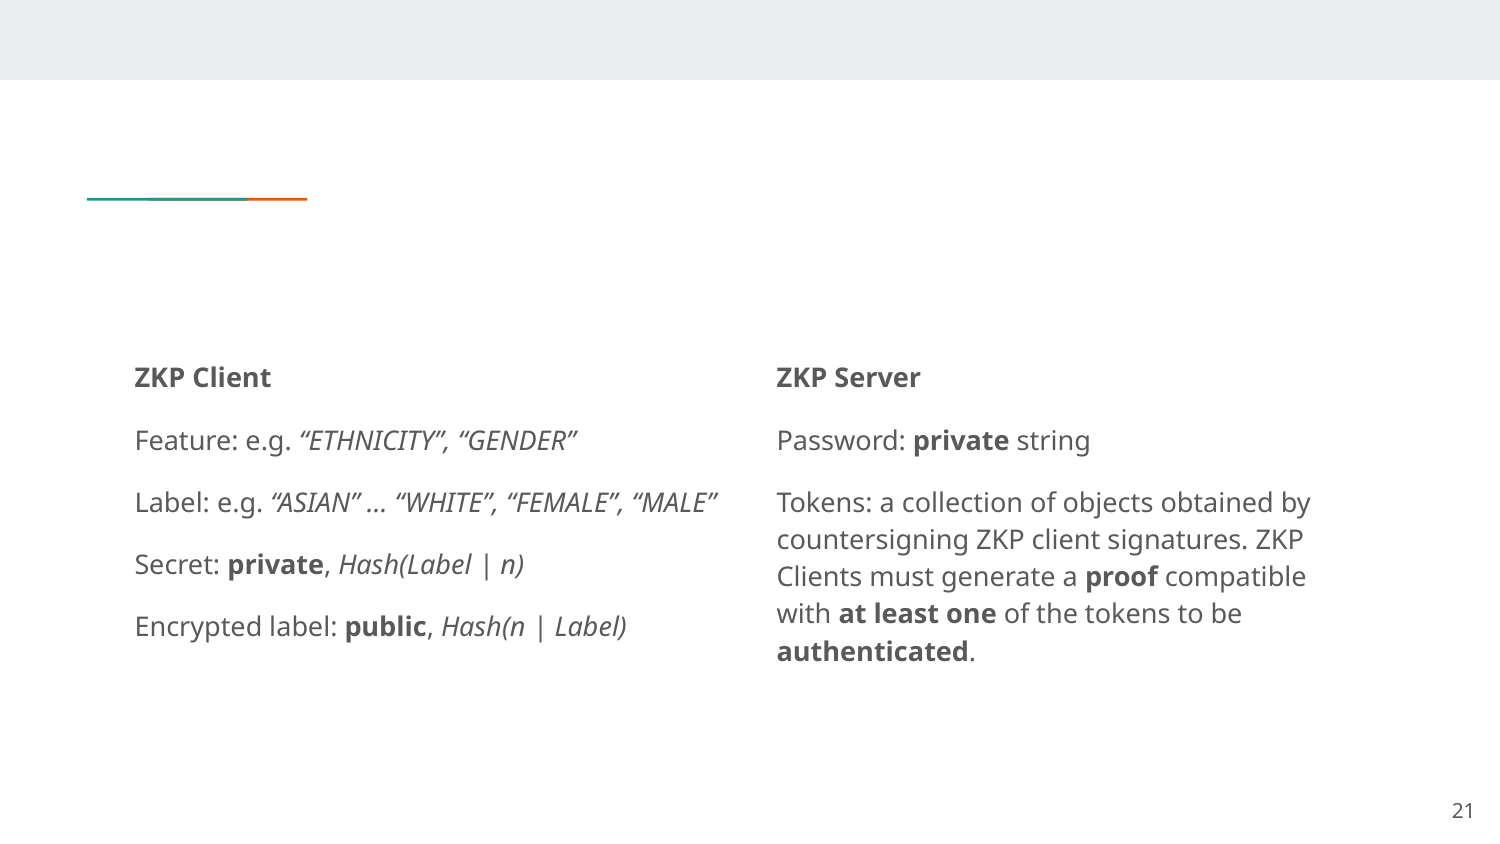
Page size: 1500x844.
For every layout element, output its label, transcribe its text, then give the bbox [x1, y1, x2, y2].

slide_number ‹#› [1400, 779, 1491, 844]
list ZKP Server Password: private string Tokens: a collection of objects obtained by countersigning ZKP client signatures. ZKP Clients must generate a proof compatible with at least one of the tokens to be authenticated. [761, 341, 1381, 712]
list ZKP Client Feature: e.g. “ETHNICITY”, “GENDER” Label: e.g. “ASIAN” … “WHITE”, “FEMALE”, “MALE” Secret: private, Hash(Label | n) Encrypted label: public, Hash(n | Label) [119, 341, 750, 712]
